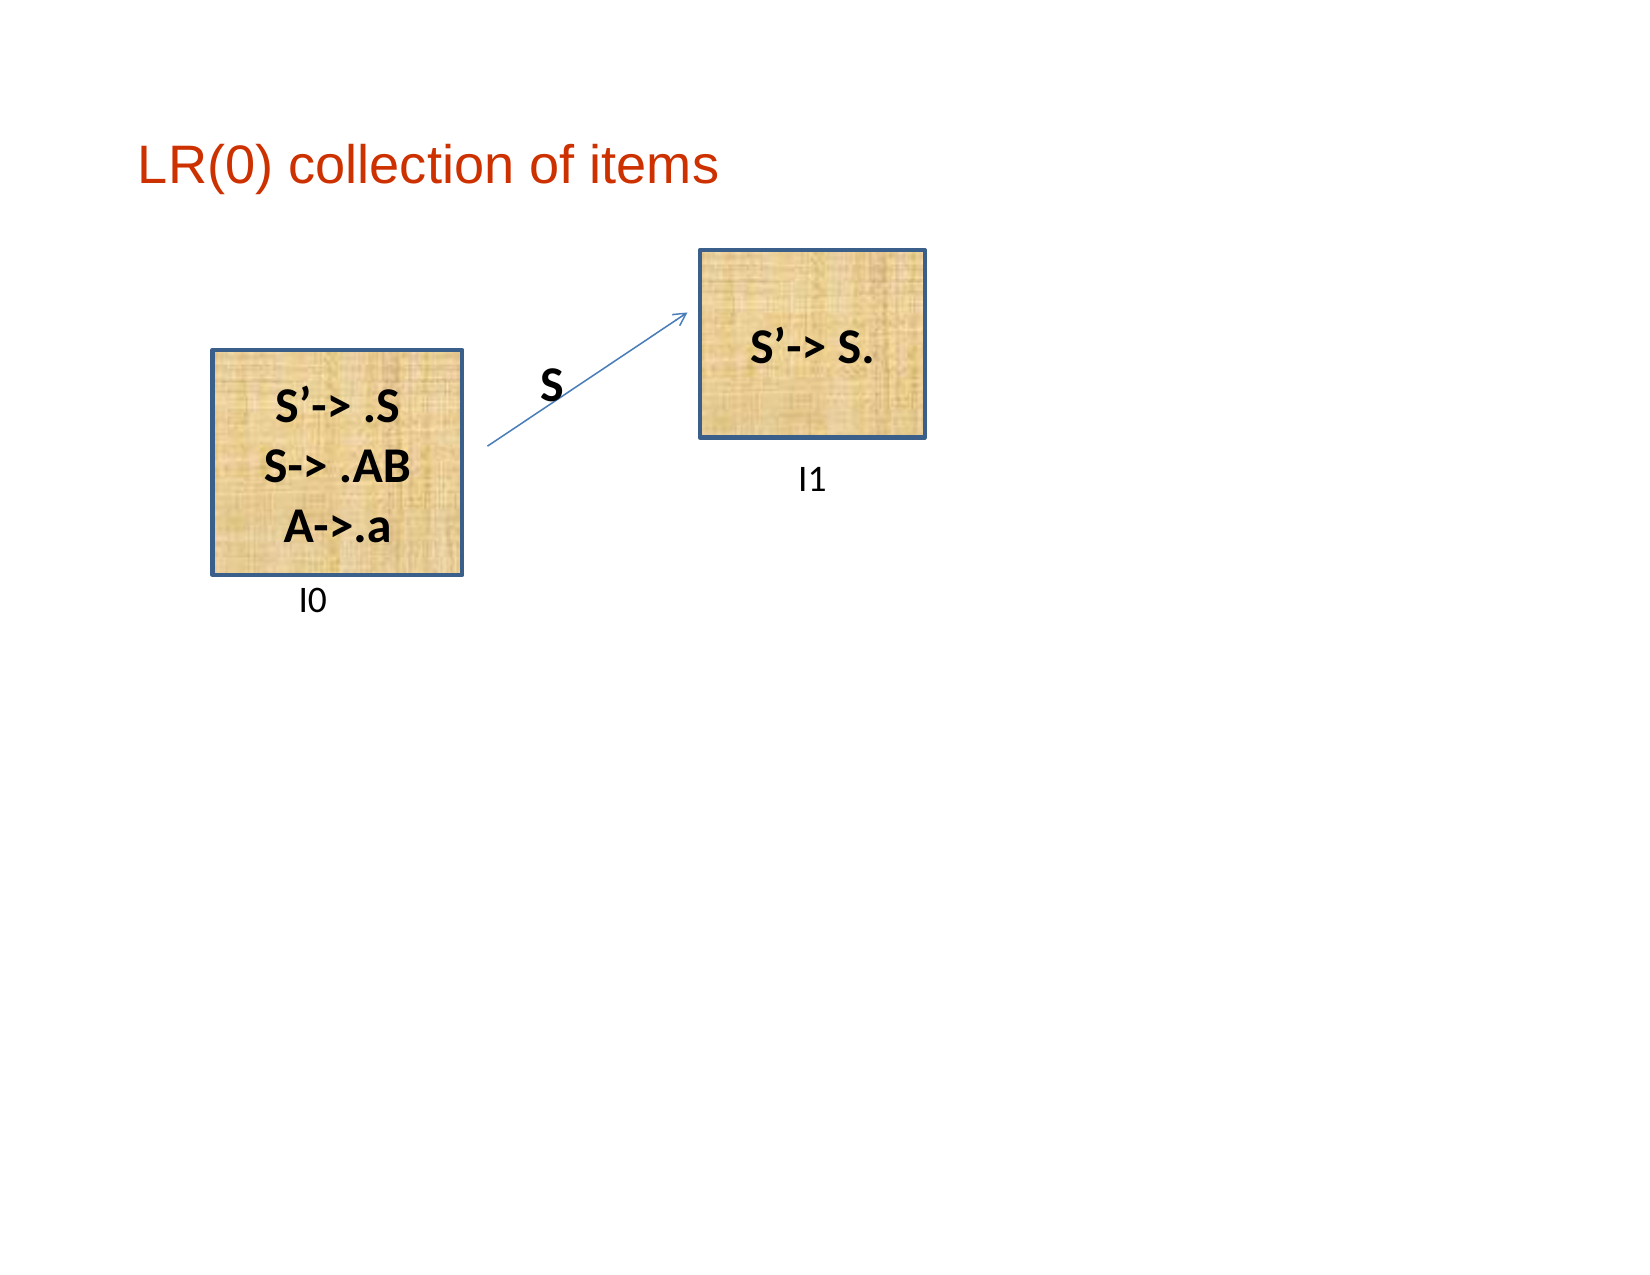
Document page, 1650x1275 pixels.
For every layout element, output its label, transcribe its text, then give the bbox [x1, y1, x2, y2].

title LR(0) collection of items [137, 128, 984, 195]
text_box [487, 312, 688, 447]
text_box I1 [783, 446, 842, 506]
text_box S’-> .S S-> .AB A->.a [210, 348, 464, 577]
list I0 [298, 575, 377, 621]
text_box S’-> S. [698, 248, 927, 440]
